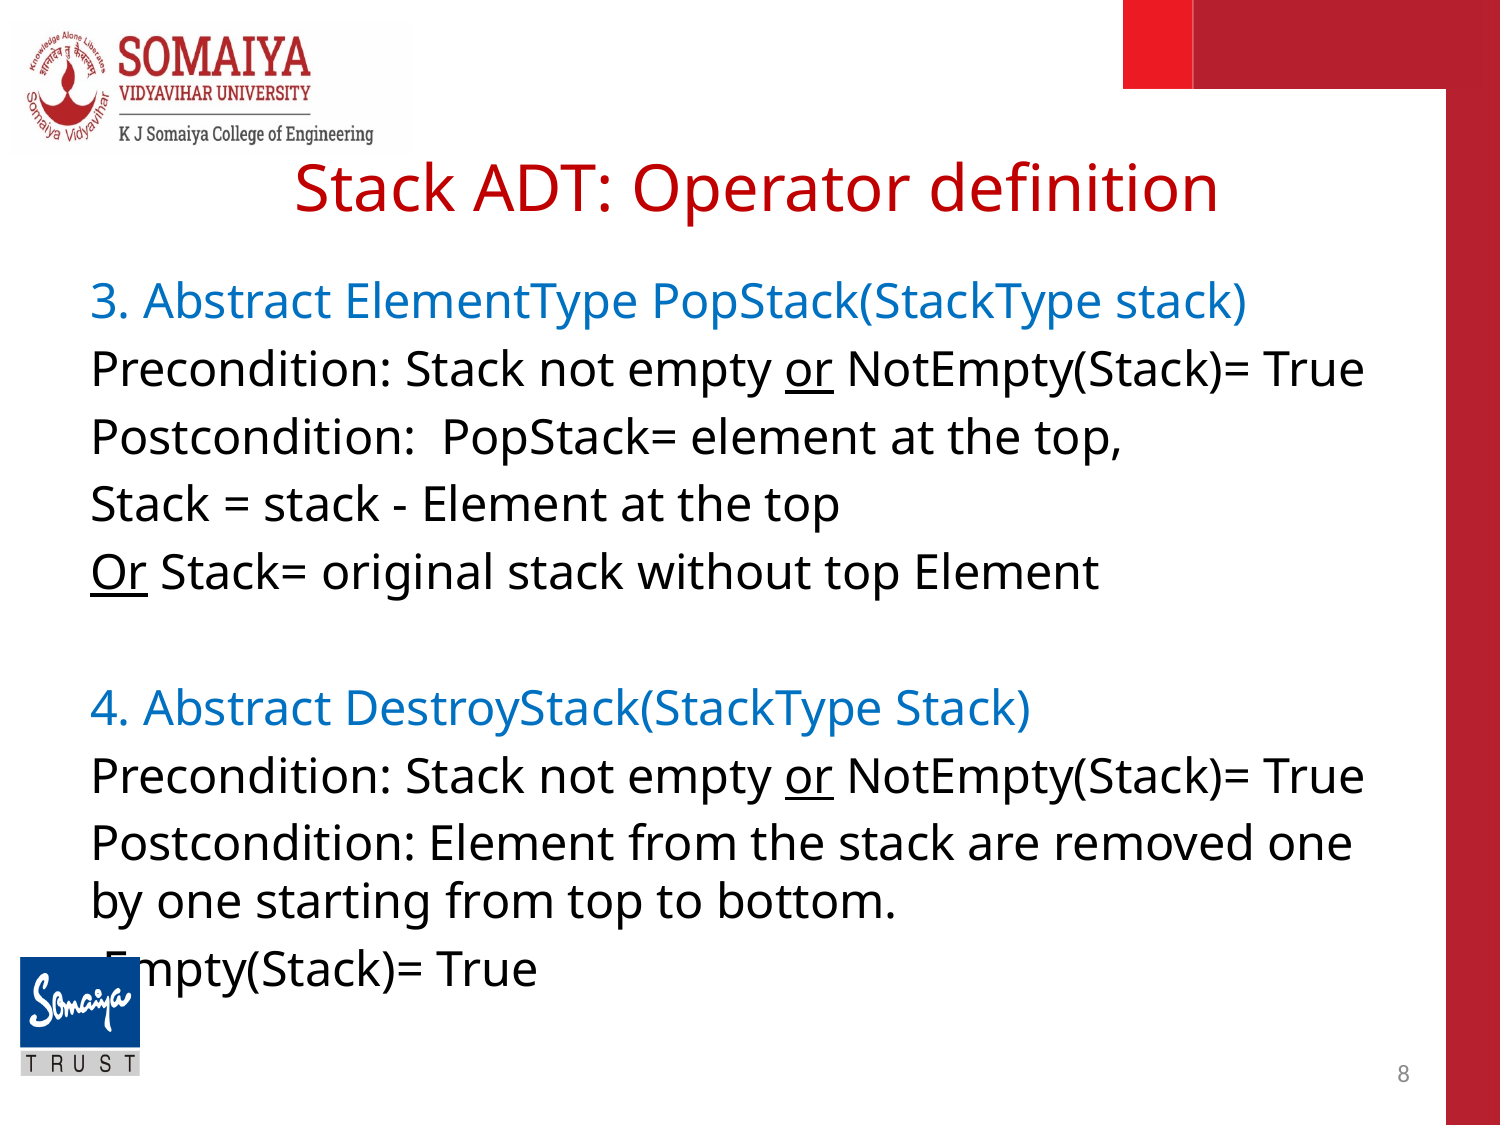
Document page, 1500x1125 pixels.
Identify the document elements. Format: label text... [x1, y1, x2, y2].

picture [1123, 0, 1500, 1125]
picture [11, 21, 412, 156]
picture [20, 956, 140, 1076]
list 3. Abstract ElementType PopStack(StackType stack) Precondition: Stack not empty or NotEmpty(Stack)= True Postcondition: PopStack= element at the top, Stack = stack - Element at the top Or Stack= original stack without top Element 4. Abstract DestroyStack(StackType Stack) Precondition: Stack not empty or NotEmpty(Stack)= True Postcondition: Element from the stack are removed one by one starting from top to bottom. Empty(Stack)= True [75, 262, 1425, 1005]
slide_number 8 [1074, 1042, 1425, 1103]
title Stack ADT: Operator definition [75, 137, 1425, 233]
